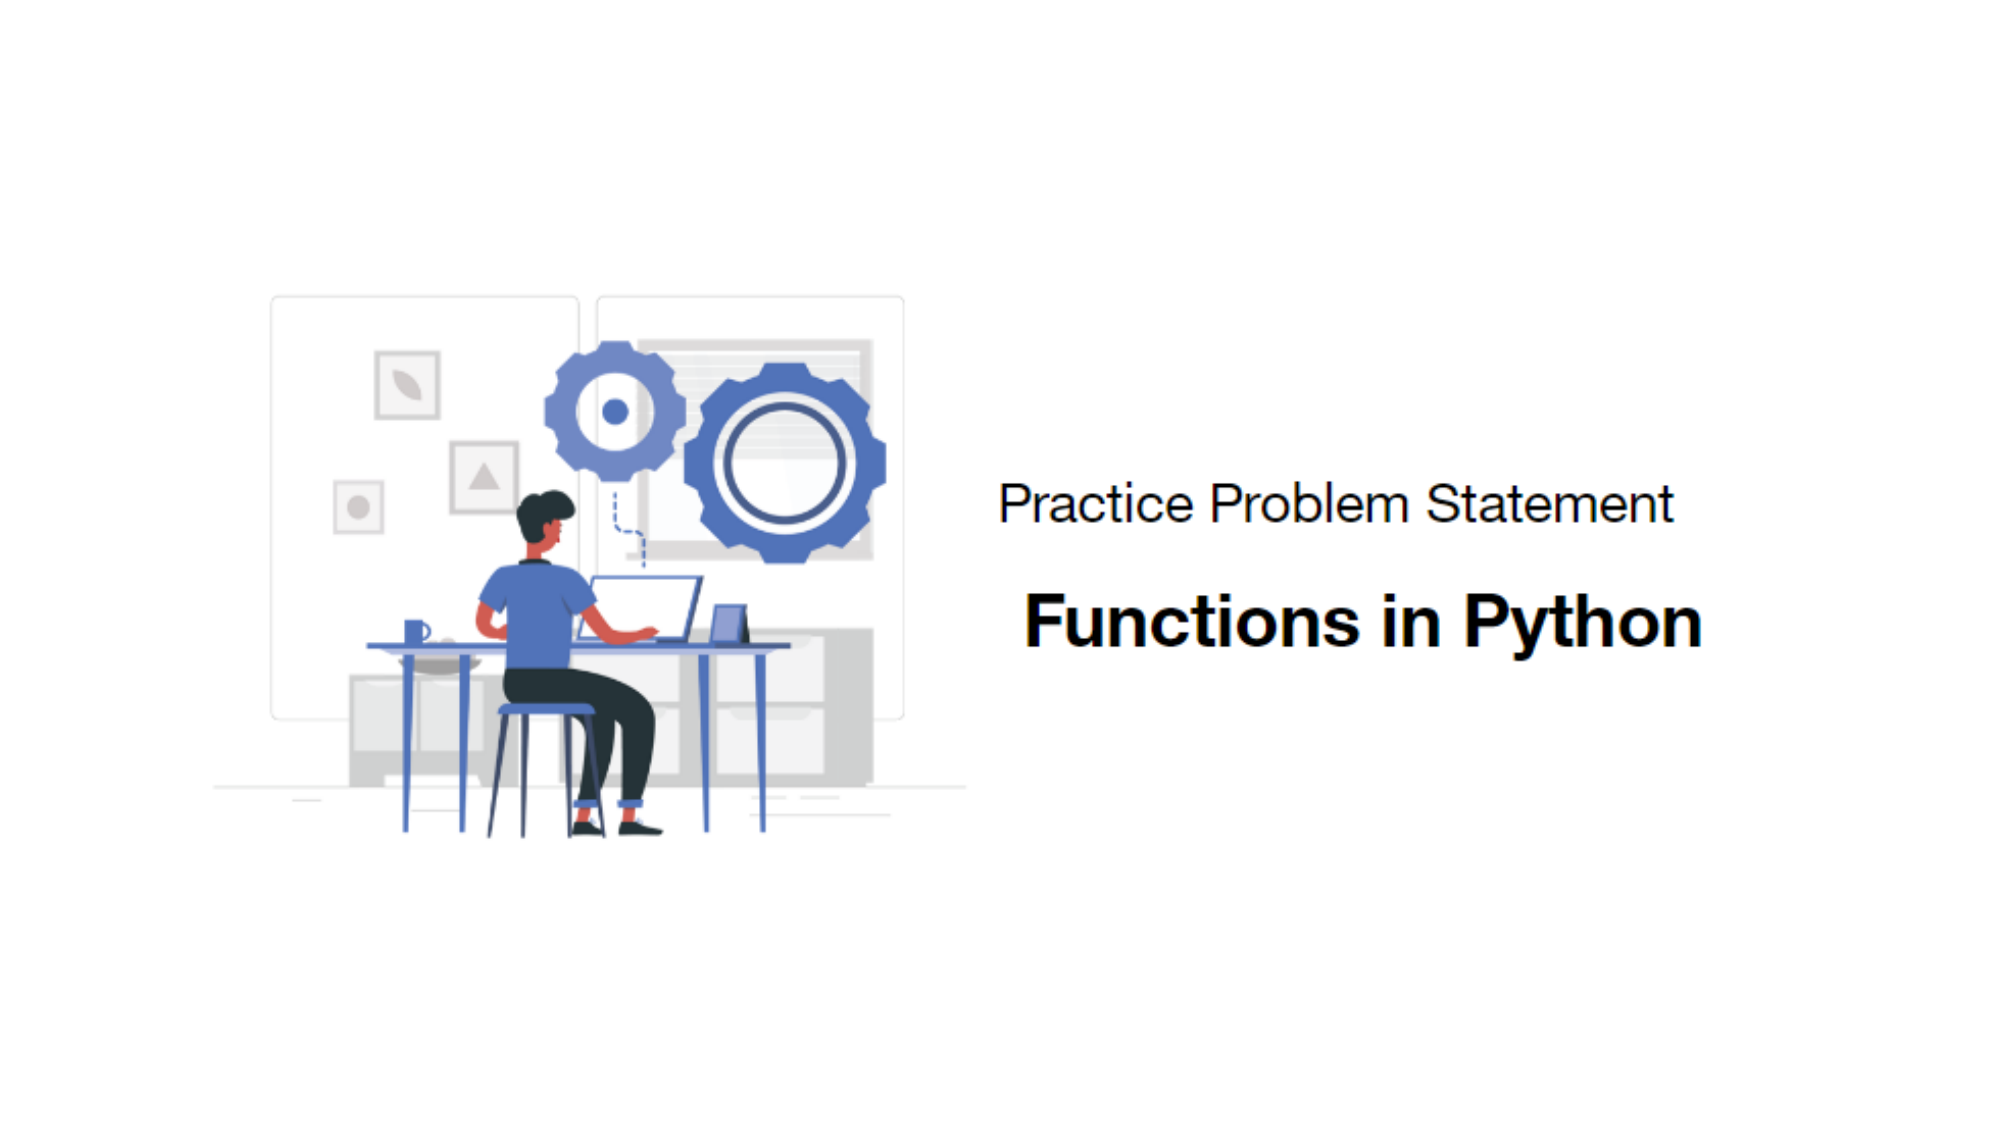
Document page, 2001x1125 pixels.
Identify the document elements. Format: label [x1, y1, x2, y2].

picture [207, 121, 1793, 1004]
